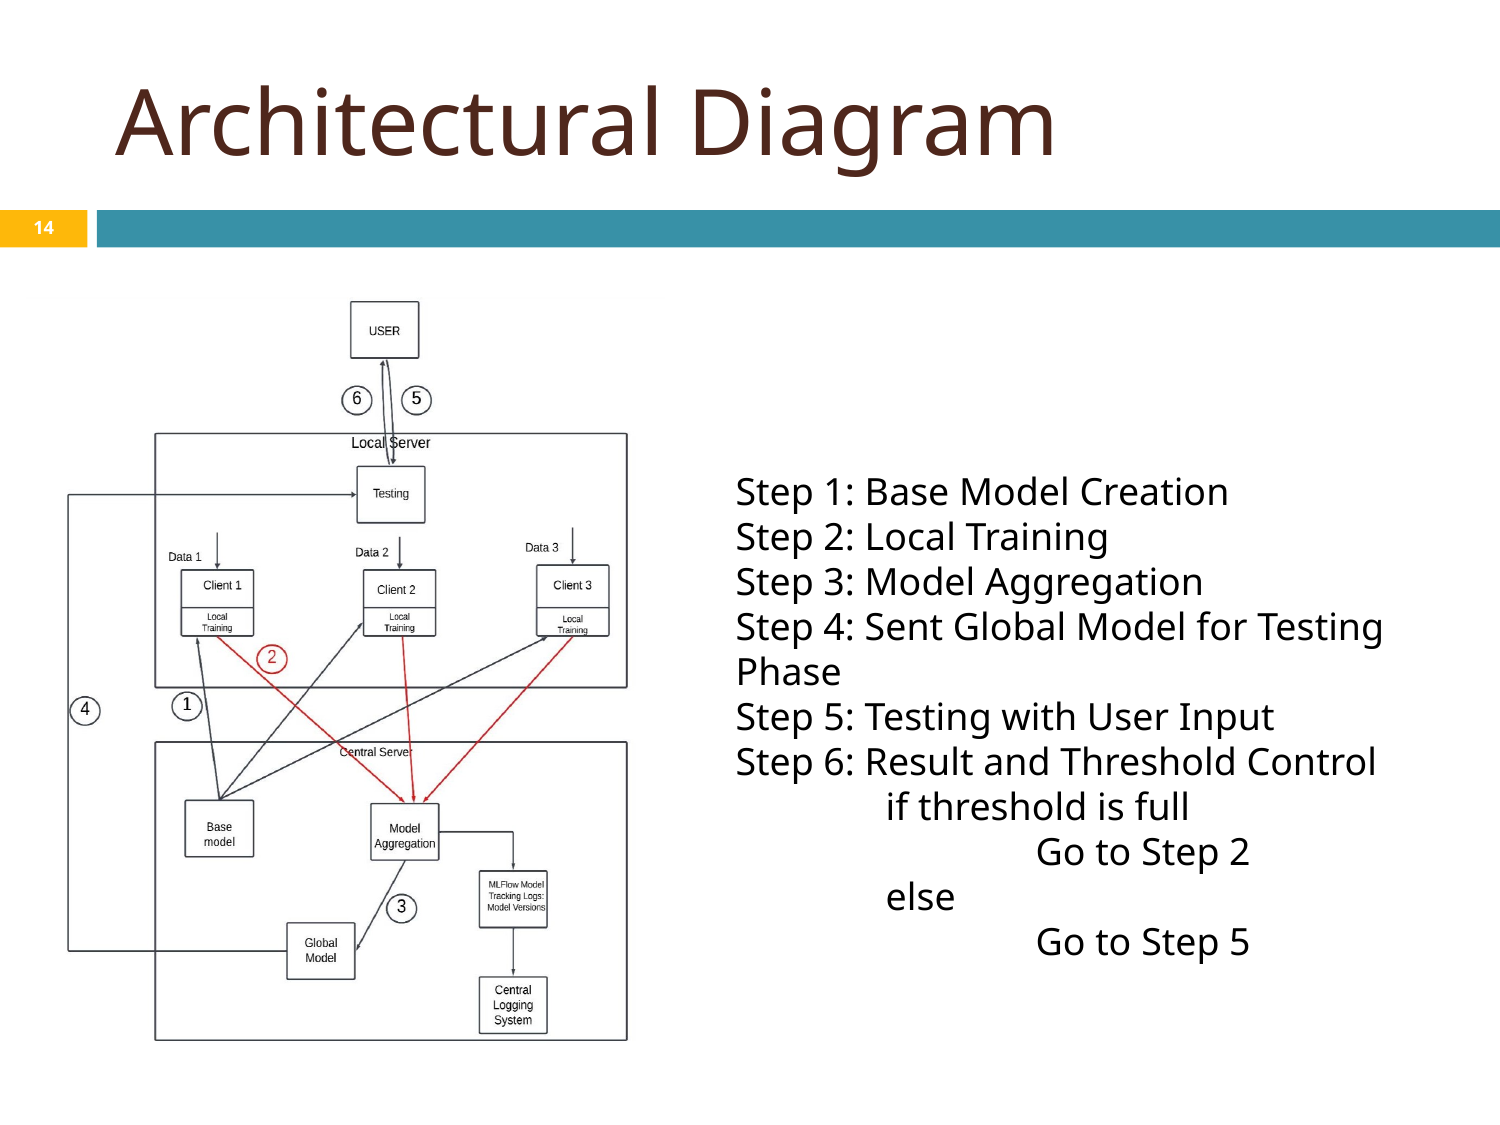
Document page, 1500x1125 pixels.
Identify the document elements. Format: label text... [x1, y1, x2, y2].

text_box Step 1: Base Model Creation Step 2: Local Training Step 3: Model Aggregation Step 4: Sent Global Model for Testing Phase Step 5: Testing with User Input Step 6: Result and Threshold Control if threshold is full Go to Step 2 else Go to Step 5 [720, 400, 1438, 971]
slide_number ‹#› [0, 208, 88, 249]
picture [26, 297, 666, 1082]
title Architectural Diagram [100, 37, 1438, 200]
